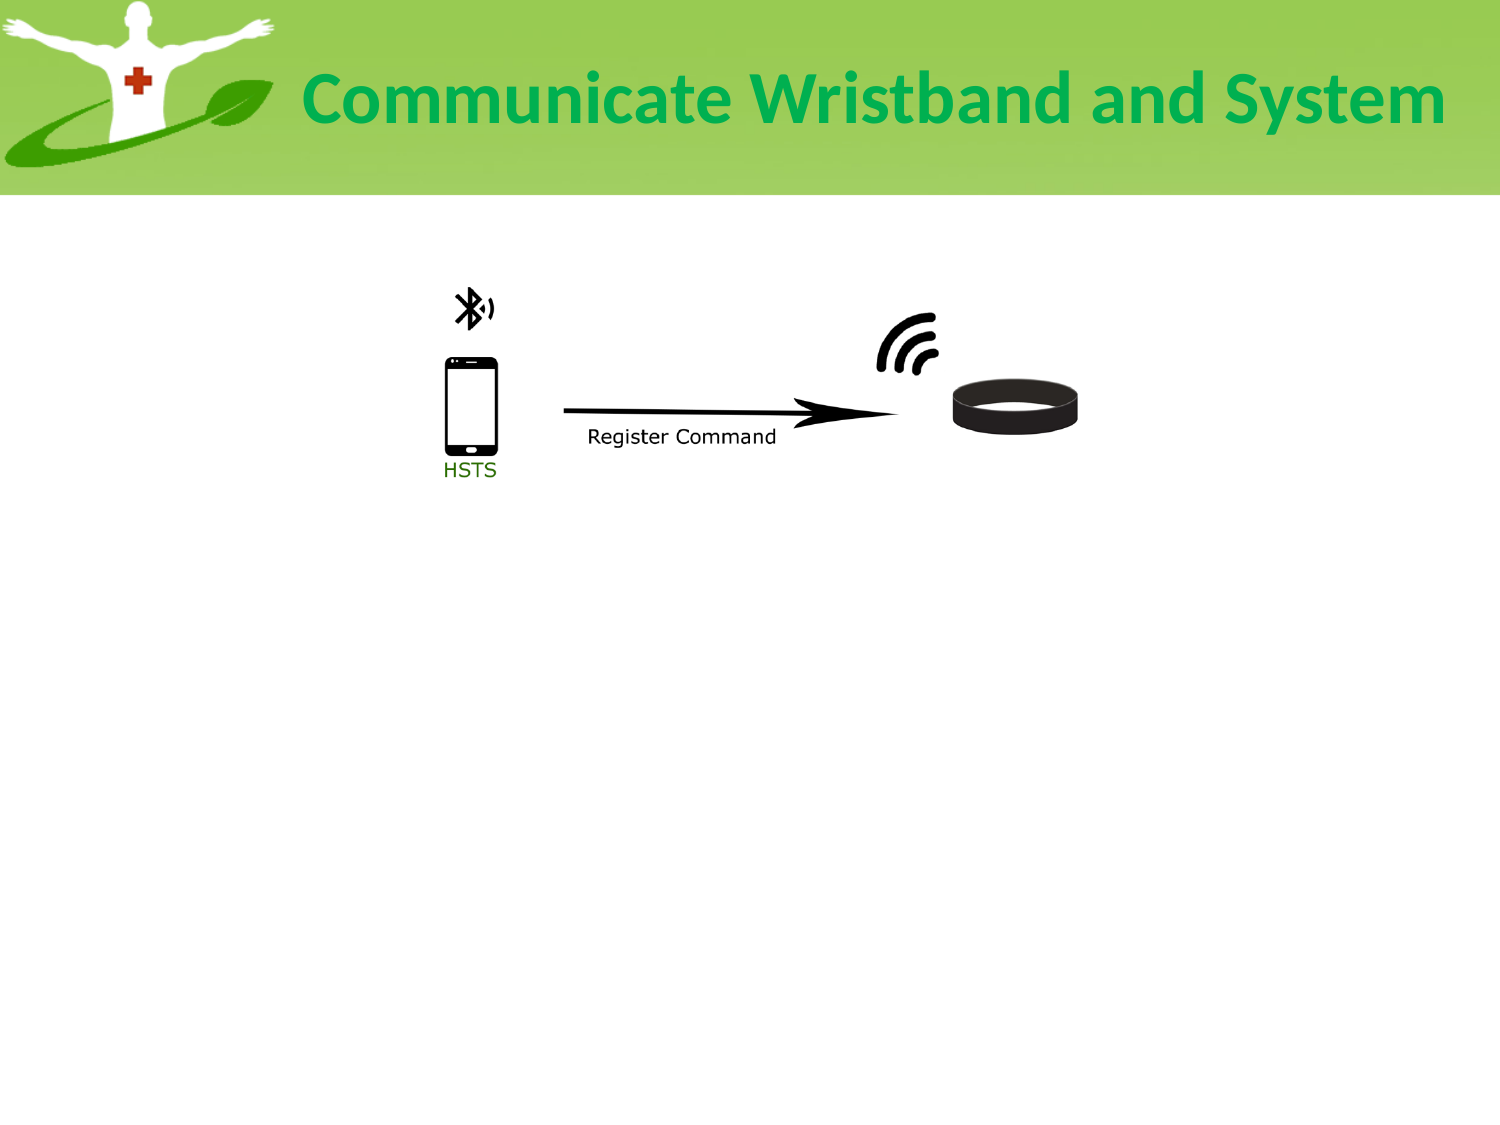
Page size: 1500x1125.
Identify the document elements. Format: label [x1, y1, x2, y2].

picture [0, 0, 1500, 1125]
list [378, 262, 1122, 1006]
